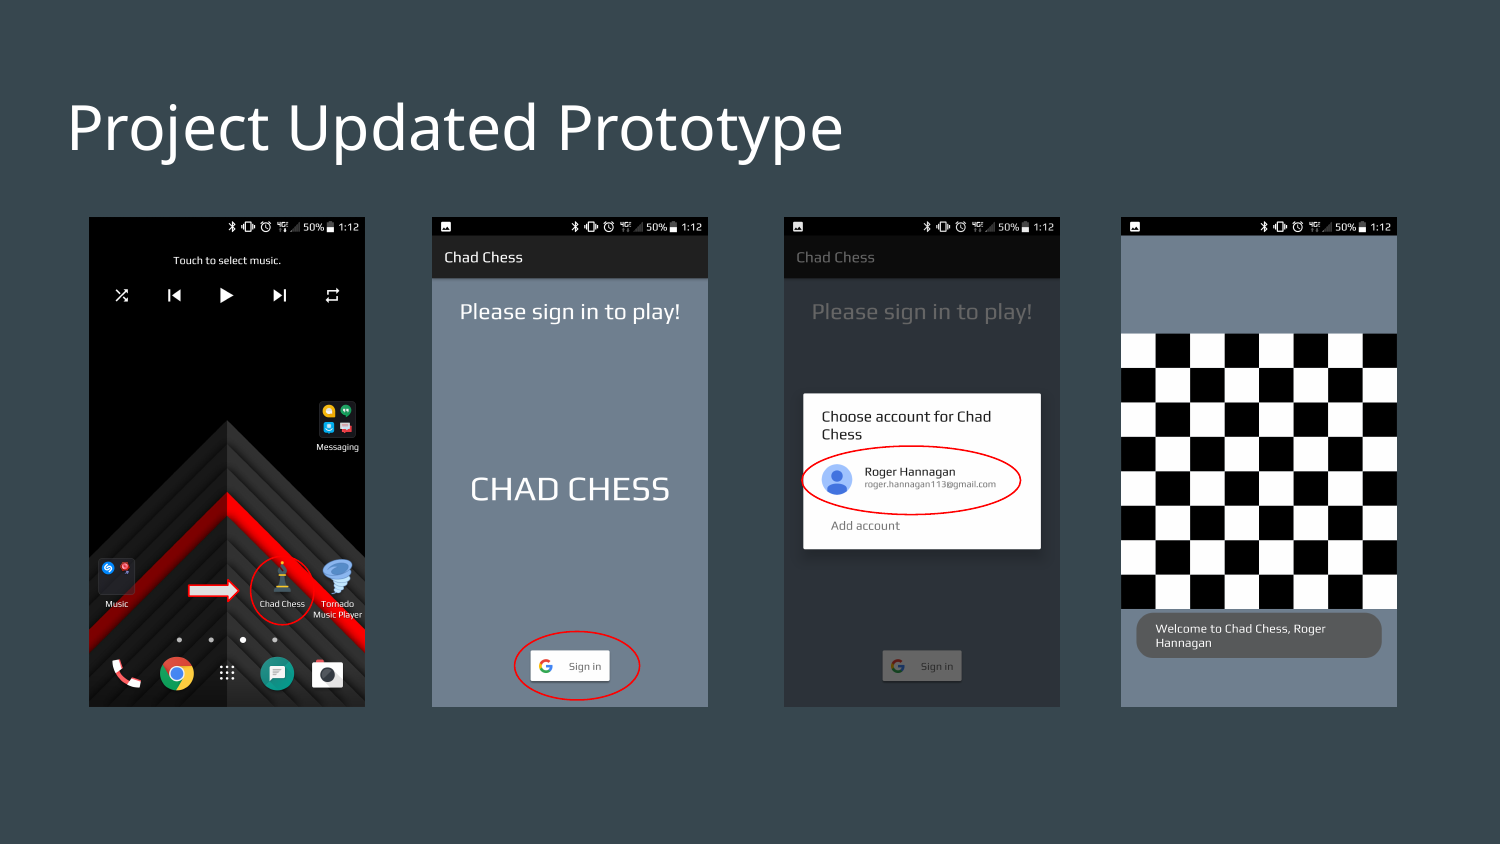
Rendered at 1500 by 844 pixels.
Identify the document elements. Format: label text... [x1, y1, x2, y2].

picture [784, 216, 1060, 707]
picture [432, 216, 708, 707]
picture [1121, 216, 1397, 707]
title Project Updated Prototype [51, 72, 1449, 167]
picture [89, 216, 365, 707]
